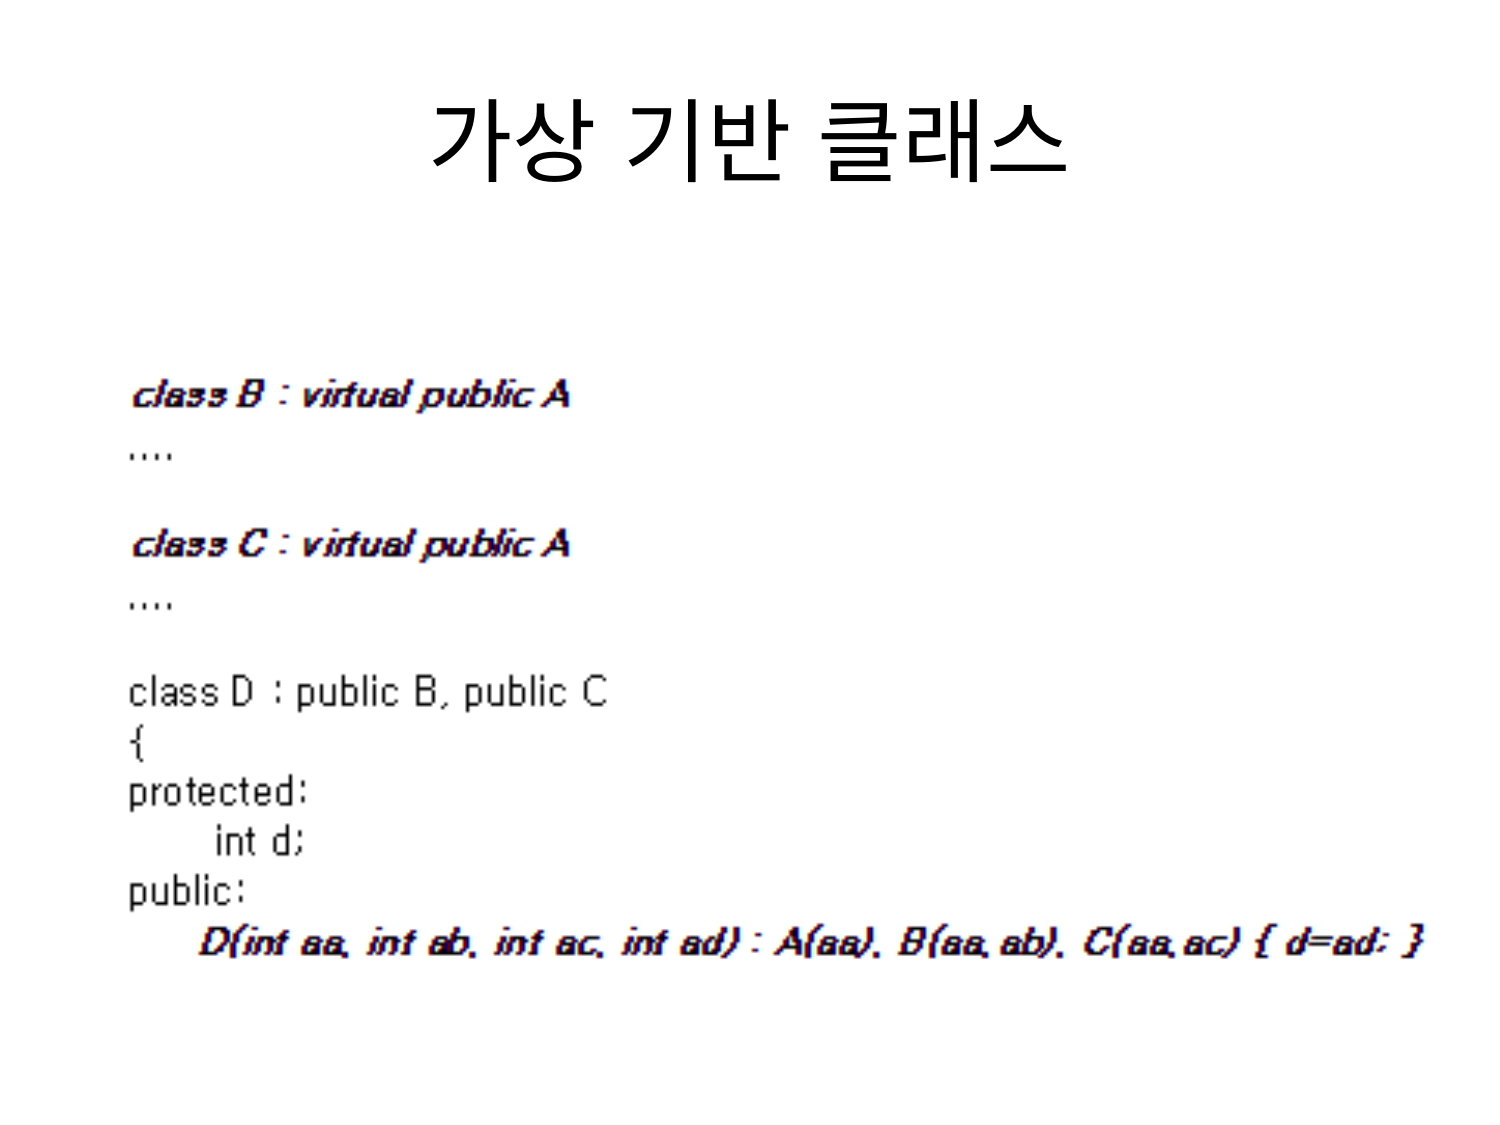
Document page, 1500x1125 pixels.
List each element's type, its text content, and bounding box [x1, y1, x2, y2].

title 가상 기반 클래스 [75, 45, 1425, 233]
picture [88, 349, 1446, 1012]
